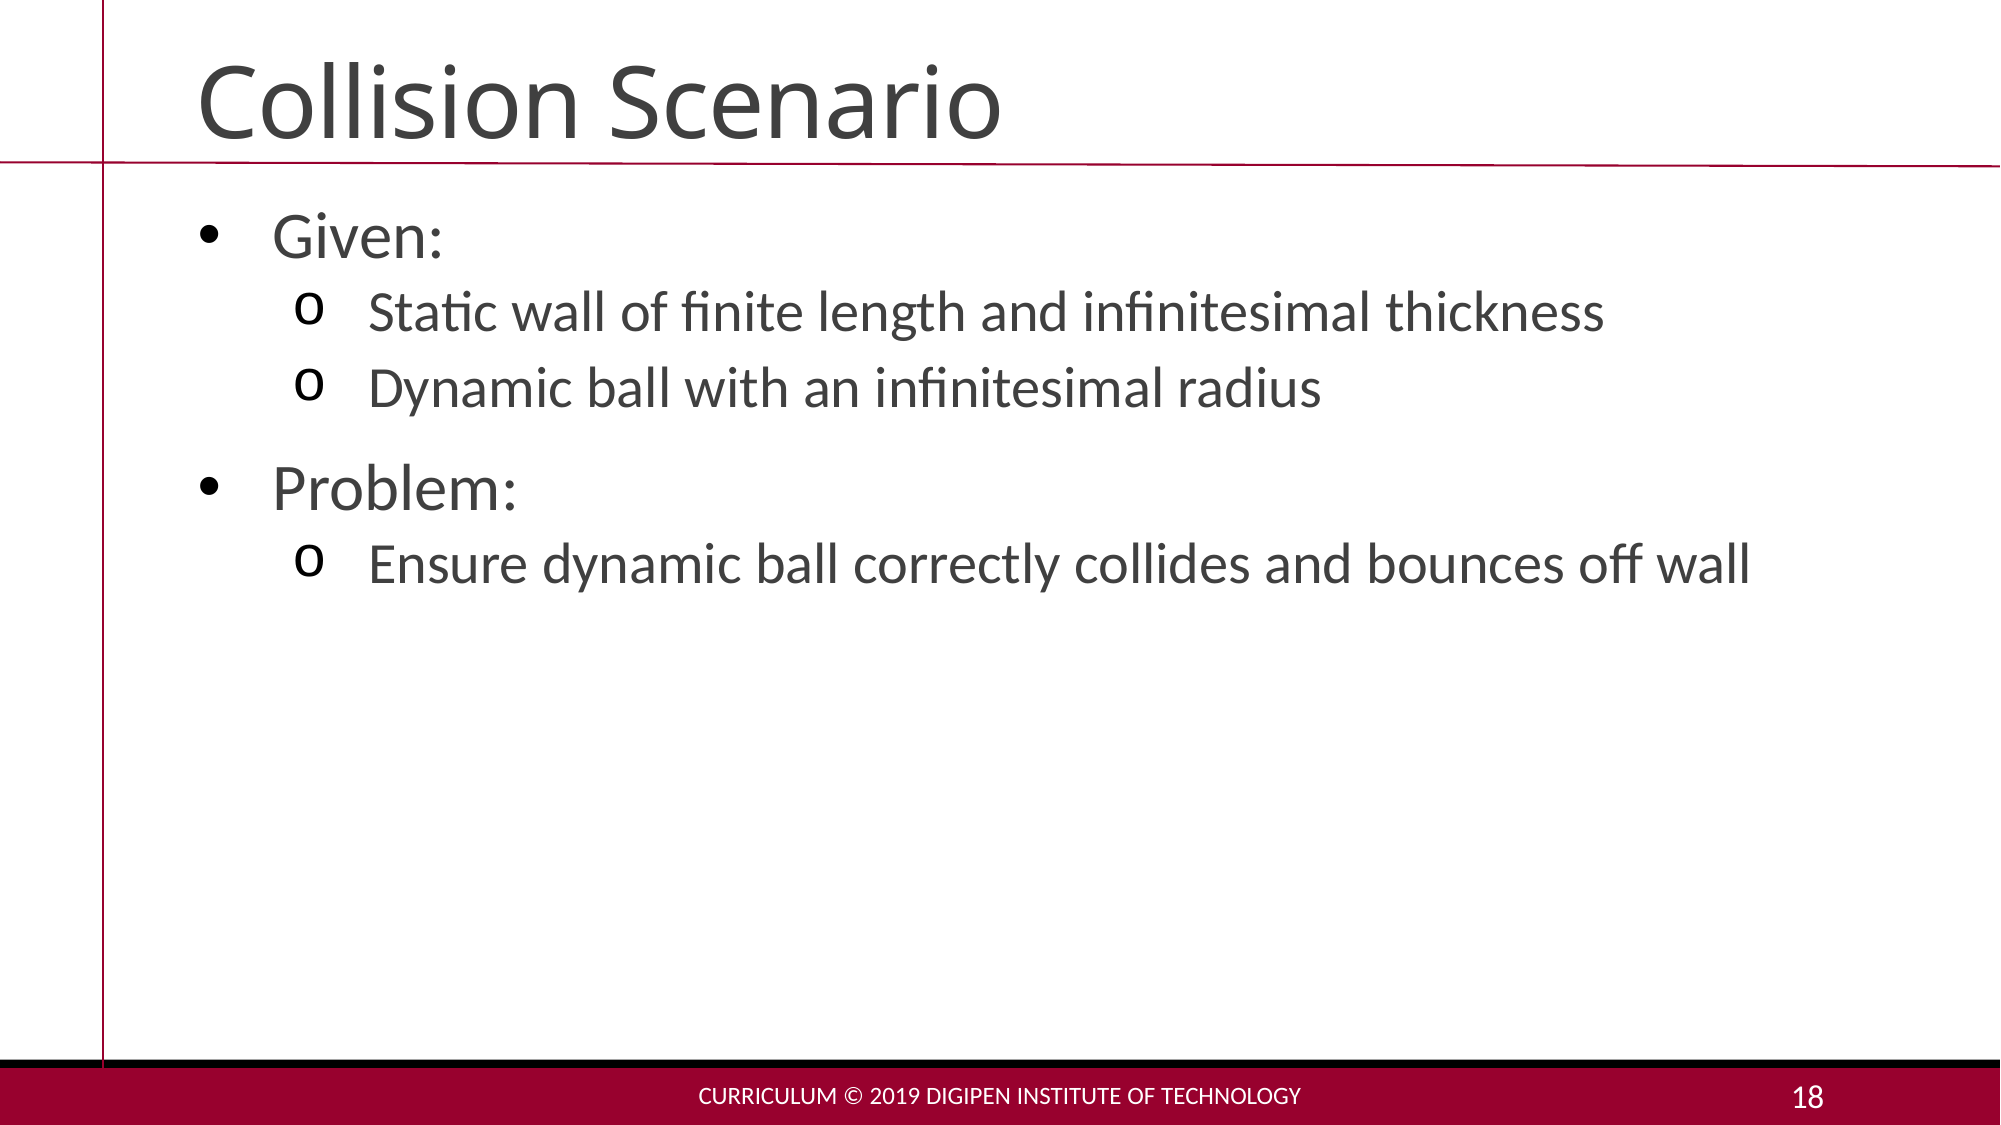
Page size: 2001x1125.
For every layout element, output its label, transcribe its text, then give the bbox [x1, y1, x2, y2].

title Collision Scenario [180, 24, 1830, 167]
slide_number 18 [1624, 1064, 1840, 1125]
list Given: Static wall of finite length and infinitesimal thickness Dynamic ball with an infinitesimal radius Problem: Ensure dynamic ball correctly collides and bounces off wall [180, 193, 1830, 1040]
footer Curriculum © 2019 DigiPen Institute of Technology [604, 1064, 1396, 1125]
